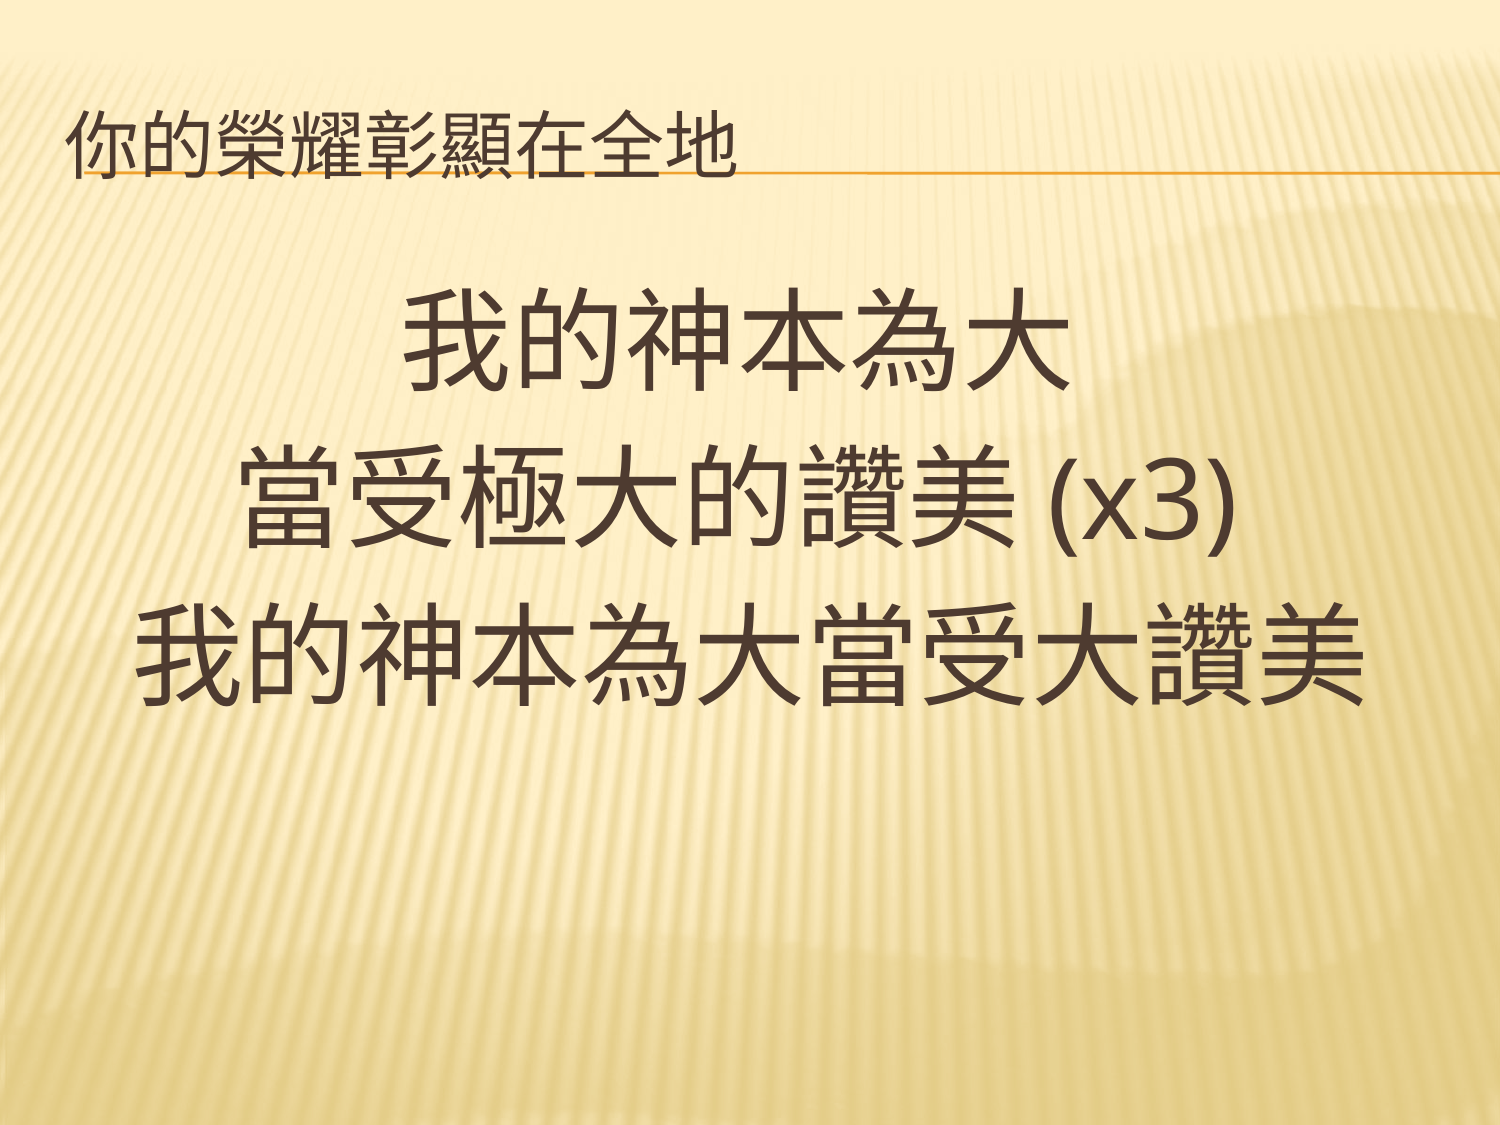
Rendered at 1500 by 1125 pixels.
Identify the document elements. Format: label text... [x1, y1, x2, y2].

list 我的神本為大 當受極大的讚美(x3) 我的神本為大當受大讚美 [0, 262, 1500, 1125]
title 你的榮耀彰顯在全地 [50, 75, 1475, 213]
